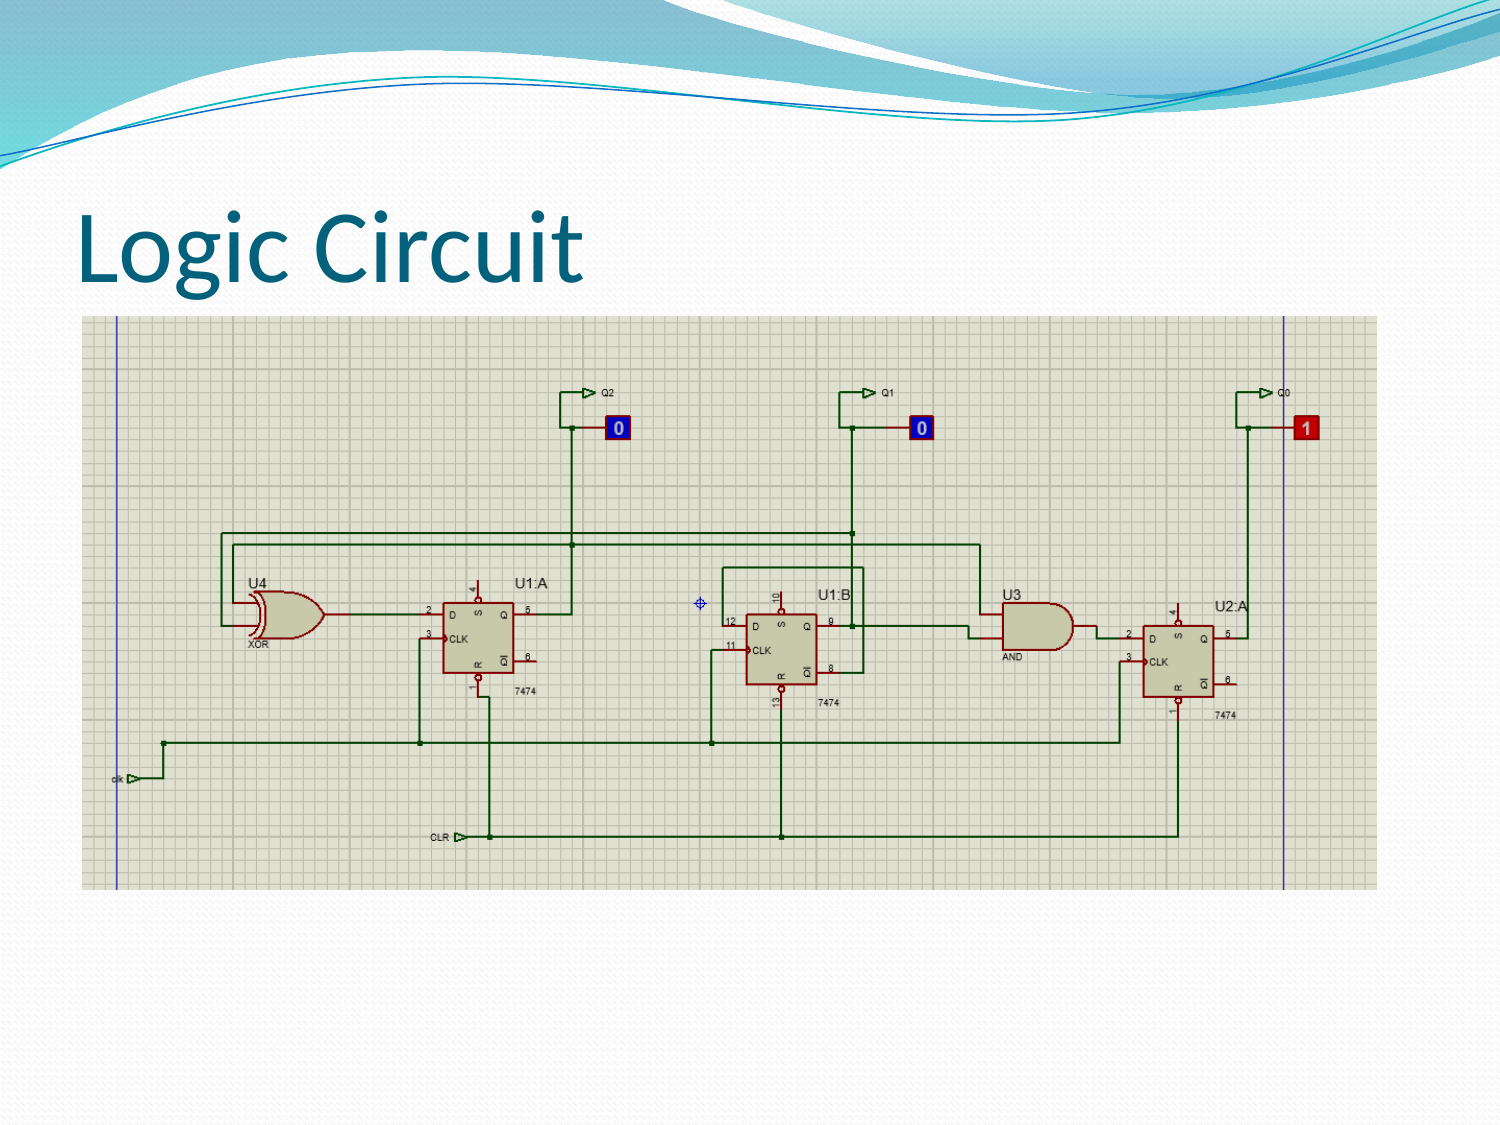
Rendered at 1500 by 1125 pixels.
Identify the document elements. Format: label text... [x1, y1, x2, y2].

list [81, 316, 1378, 890]
title Logic Circuit [75, 115, 1425, 303]
